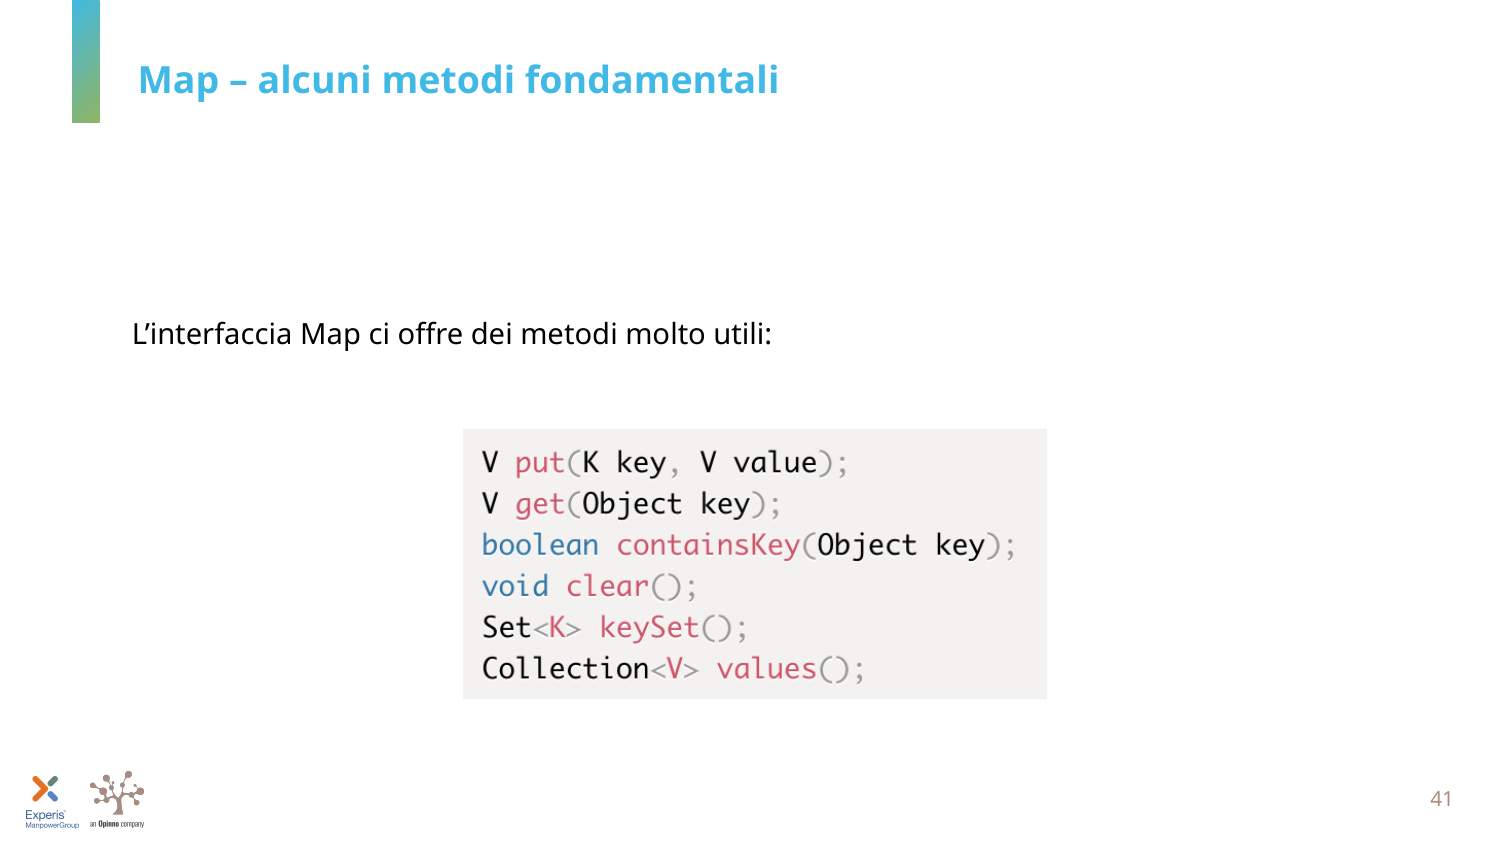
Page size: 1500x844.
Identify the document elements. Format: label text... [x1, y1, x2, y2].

picture [25, 776, 80, 830]
text_box [72, 0, 100, 123]
text_box L’interfaccia Map ci offre dei metodi molto utili: [116, 308, 1385, 429]
picture [90, 771, 144, 829]
text_box 41 [1384, 781, 1500, 818]
picture [463, 429, 1048, 699]
text_box Map – alcuni metodi fondamentali [126, 34, 1385, 123]
